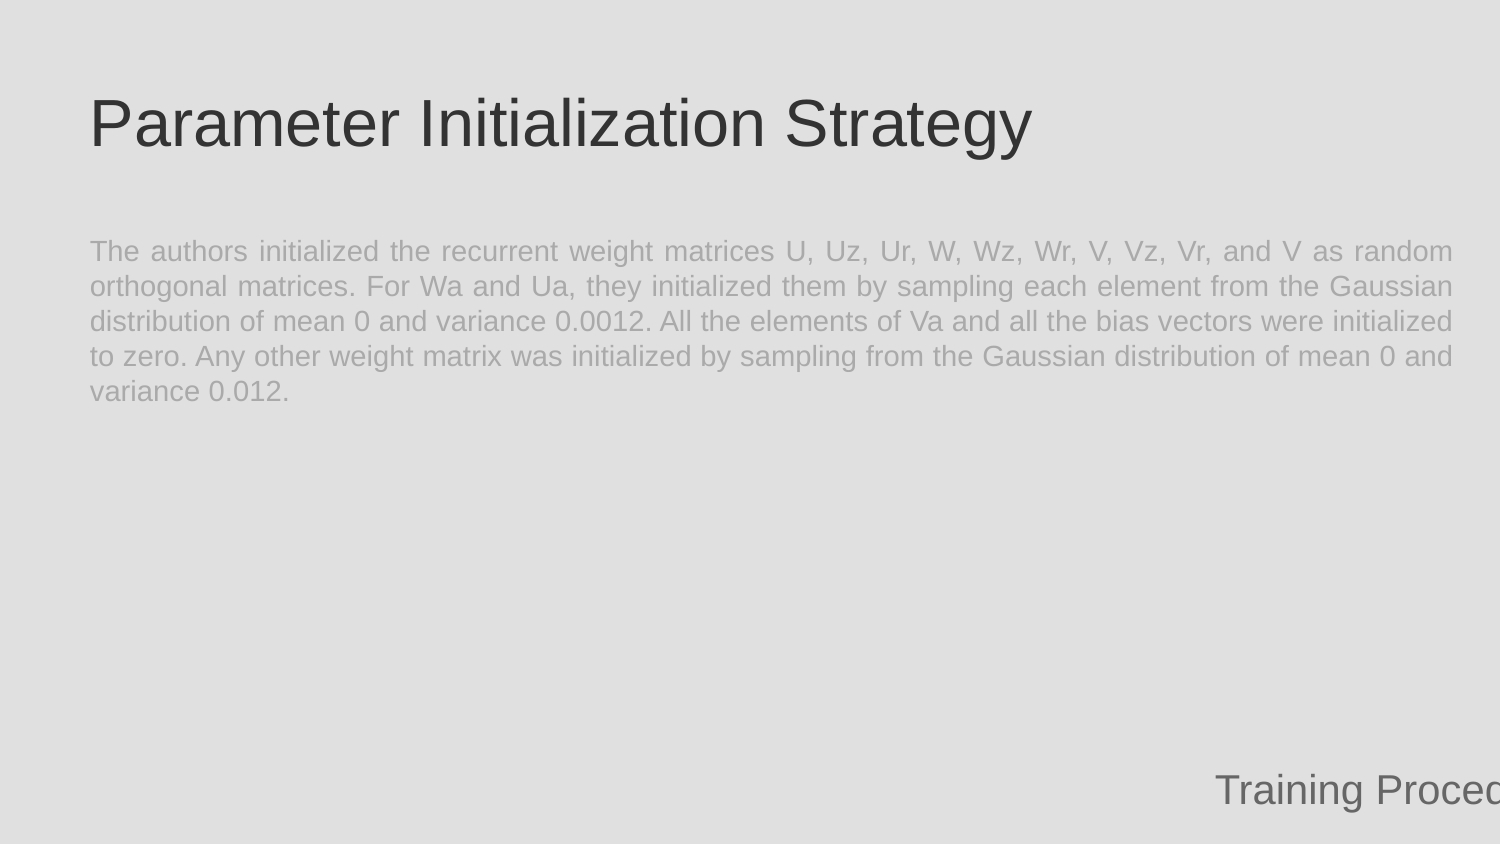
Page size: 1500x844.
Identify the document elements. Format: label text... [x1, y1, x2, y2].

text_box The authors initialized the recurrent weight matrices U, Uz, Ur, W, Wz, Wr, V, Vz, Vr, and V as random orthogonal matrices. For Wa and Ua, they initialized them by sampling each element from the Gaussian distribution of mean 0 and variance 0.0012. All the elements of Va and all the bias vectors were initialized to zero. Any other weight matrix was initialized by sampling from the Gaussian distribution of mean 0 and variance 0.012. [74, 224, 1470, 765]
text_box Training Procedure [1199, 749, 1500, 825]
text_box Parameter Initialization Strategy [74, 44, 1425, 195]
